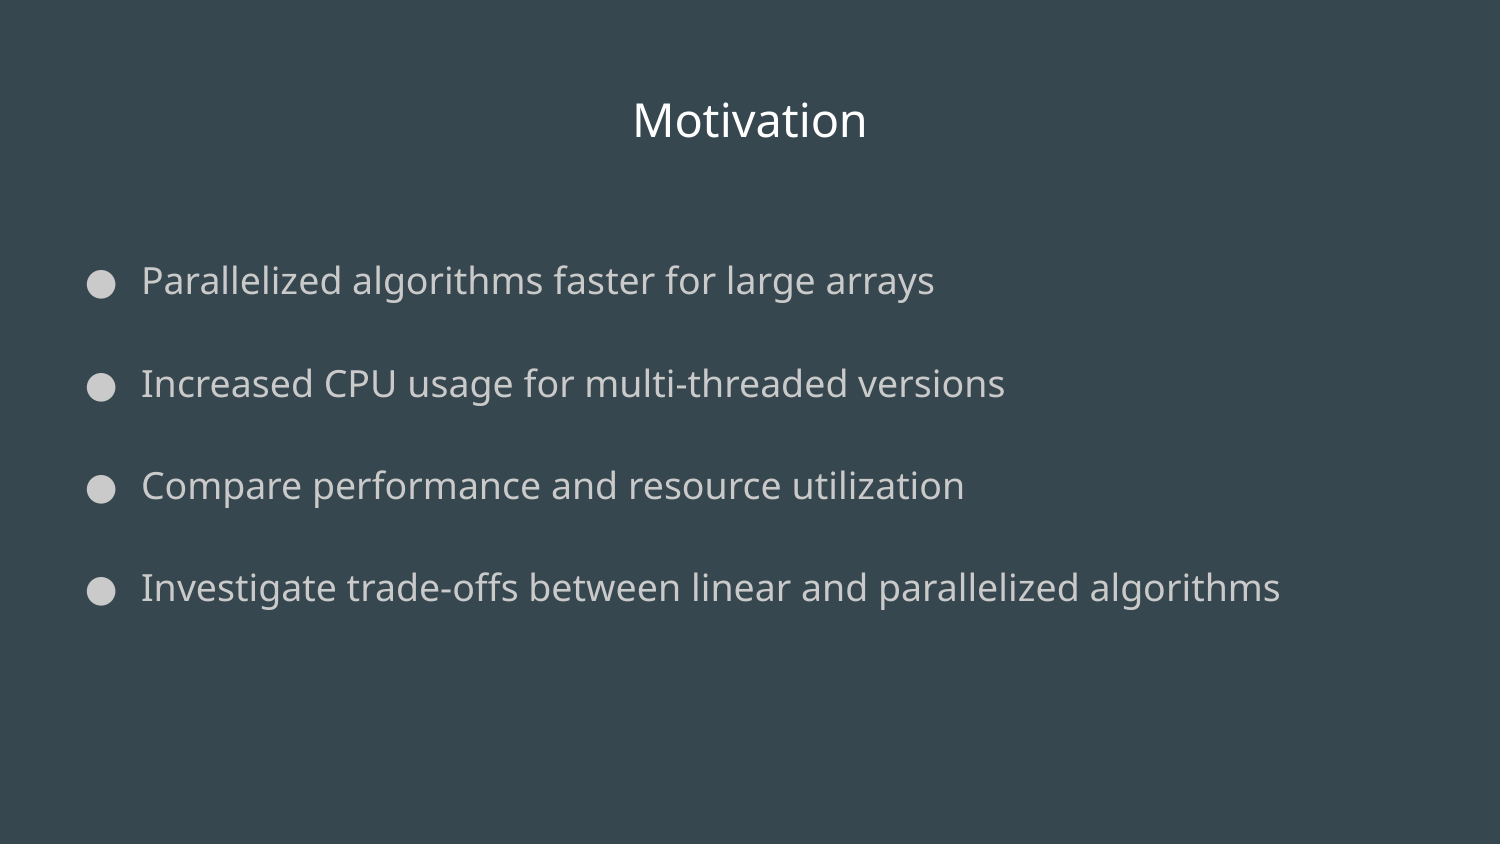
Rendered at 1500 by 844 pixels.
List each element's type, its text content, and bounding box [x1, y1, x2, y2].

title Motivation [51, 72, 1449, 167]
list Parallelized algorithms faster for large arrays Increased CPU usage for multi-threaded versions Compare performance and resource utilization Investigate trade-offs between linear and parallelized algorithms [51, 189, 1449, 750]
